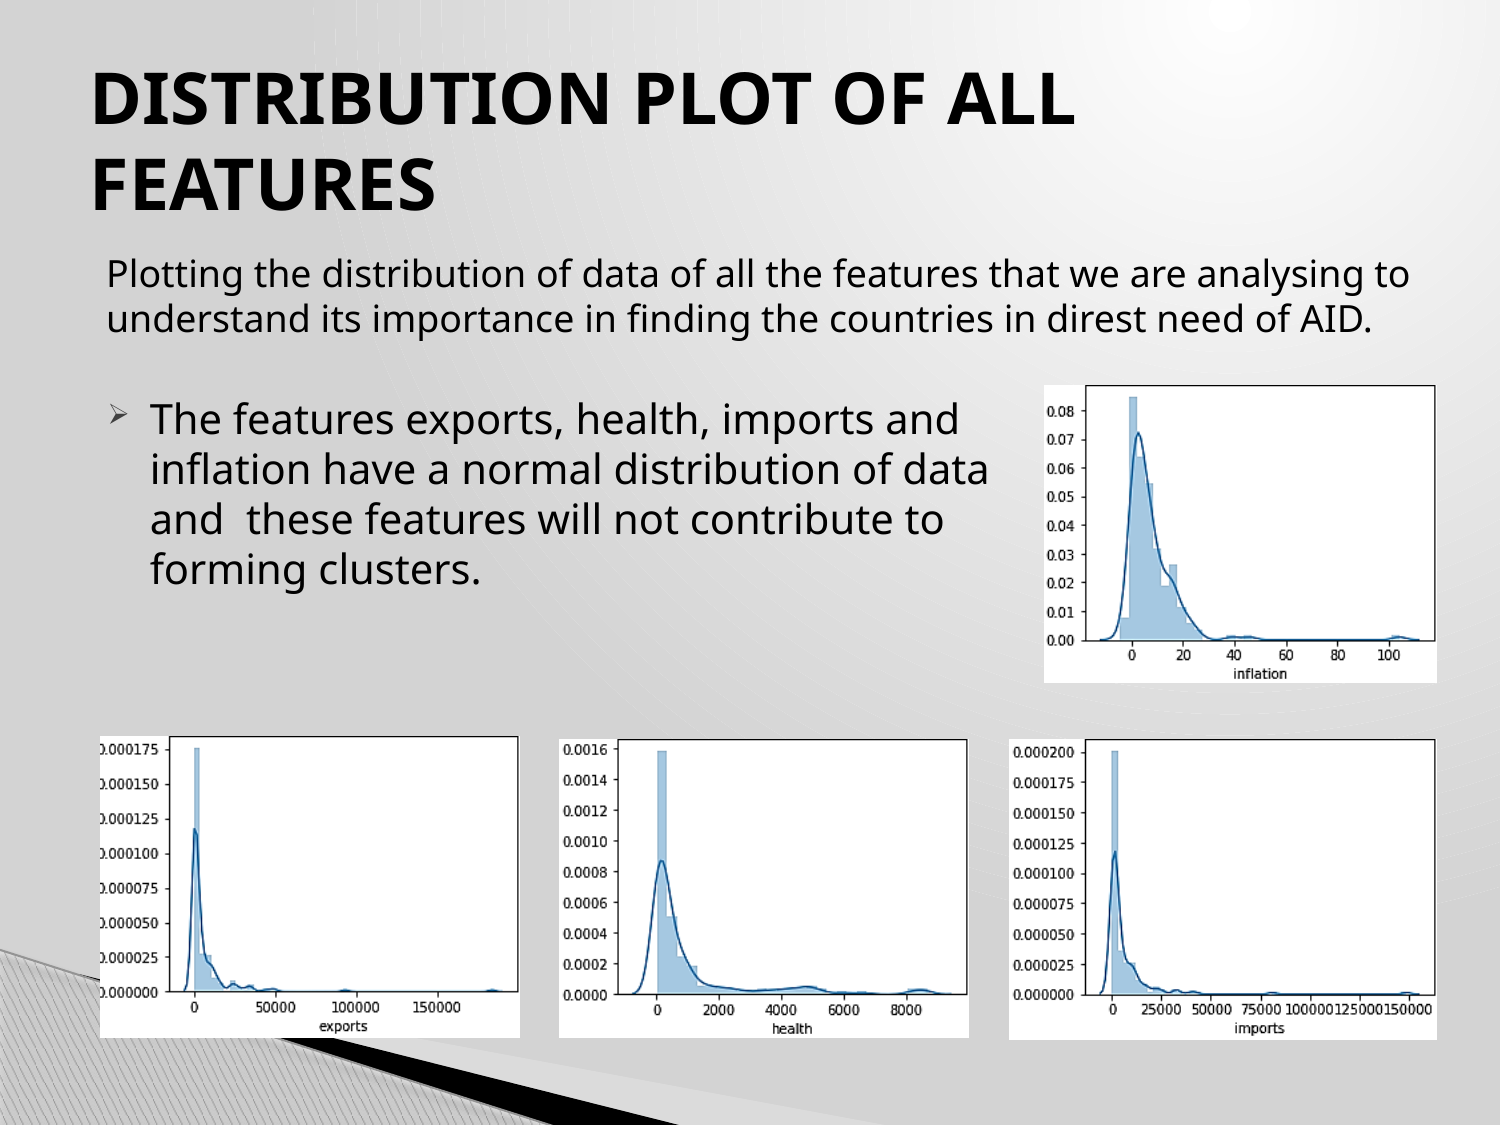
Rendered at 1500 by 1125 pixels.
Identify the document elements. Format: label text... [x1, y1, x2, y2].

list The features exports, health, imports and inflation have a normal distribution of data and these features will not contribute to forming clusters. [75, 385, 1022, 705]
list Plotting the distribution of data of all the features that we are analysing to understand its importance in finding the countries in direst need of AID. [75, 243, 1437, 362]
title DISTRIBUTION PLOT OF ALL FEATURES [75, 45, 1425, 233]
picture [558, 739, 969, 1038]
picture [100, 736, 521, 1038]
picture [1009, 739, 1437, 1041]
picture [1044, 385, 1437, 684]
